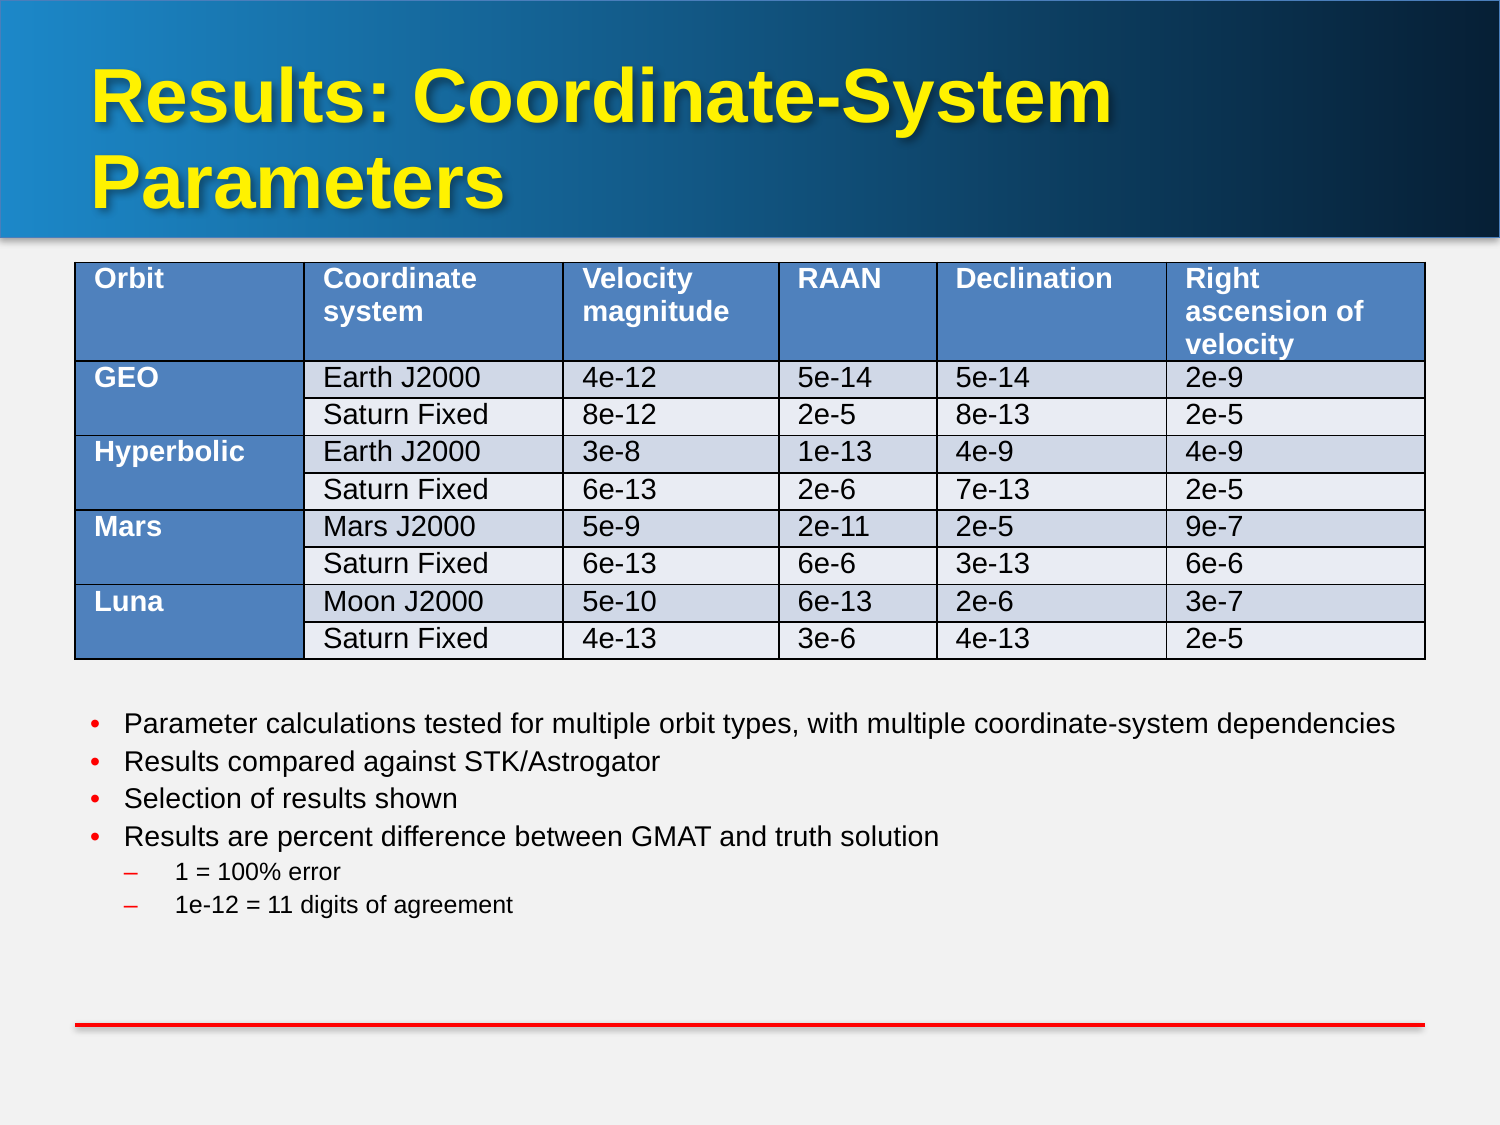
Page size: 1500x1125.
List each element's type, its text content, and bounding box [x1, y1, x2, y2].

table_cell Luna [76, 585, 303, 658]
table_cell GEO [76, 362, 303, 435]
table_header Right ascension of velocity [1167, 263, 1424, 360]
table_cell 5e-14 [780, 362, 936, 397]
table_cell Saturn Fixed [305, 623, 562, 658]
table_cell 3e-6 [780, 623, 936, 658]
table_cell 6e-6 [780, 548, 936, 584]
table_cell Saturn Fixed [305, 399, 562, 435]
table_cell 4e-13 [564, 623, 778, 658]
table_cell 6e-13 [564, 548, 778, 584]
table_cell Mars [76, 511, 303, 584]
table_cell Moon J2000 [305, 585, 562, 621]
table_cell 3e-13 [938, 548, 1166, 584]
table_cell 7e-13 [938, 474, 1166, 509]
table_cell Hyperbolic [76, 436, 303, 509]
table_cell Mars J2000 [305, 511, 562, 546]
table_cell 2e-5 [1167, 399, 1424, 435]
table_cell Earth J2000 [305, 362, 562, 397]
table_header Declination [938, 263, 1166, 360]
table_cell 8e-13 [938, 399, 1166, 435]
table_cell 5e-14 [938, 362, 1166, 397]
table_cell 2e-6 [938, 585, 1166, 621]
table_cell 6e-13 [780, 585, 936, 621]
table_cell 1e-13 [780, 436, 936, 472]
table_cell 6e-6 [1167, 548, 1424, 584]
table_cell 5e-9 [564, 511, 778, 546]
table_cell 4e-9 [1167, 436, 1424, 472]
table_cell 2e-5 [1167, 474, 1424, 509]
table_header Coordinate system [305, 263, 562, 360]
table_cell 3e-8 [564, 436, 778, 472]
table_cell 8e-12 [564, 399, 778, 435]
text_box Parameter calculations tested for multiple orbit types, with multiple coordinate-system dependencies Results compared against STK/Astrogator Selection of results shown Results are percent difference between GMAT and truth solution 1 = 100% error 1e-12 = 11 digits of agreement [74, 699, 1425, 963]
table_cell 6e-13 [564, 474, 778, 509]
table_cell 2e-5 [780, 399, 936, 435]
table_cell 4e-13 [938, 623, 1166, 658]
table_header Velocity magnitude [564, 263, 778, 360]
table_cell Saturn Fixed [305, 474, 562, 509]
table_cell 9e-7 [1167, 511, 1424, 546]
table_cell 4e-12 [564, 362, 778, 397]
table_cell 2e-9 [1167, 362, 1424, 397]
table_cell 2e-6 [780, 474, 936, 509]
table_header Orbit [76, 263, 303, 360]
table_header RAAN [780, 263, 936, 360]
table_cell 2e-11 [780, 511, 936, 546]
table_cell 2e-5 [938, 511, 1166, 546]
table_cell Earth J2000 [305, 436, 562, 472]
table_cell Saturn Fixed [305, 548, 562, 584]
table_cell 4e-9 [938, 436, 1166, 472]
table_cell 3e-7 [1167, 585, 1424, 621]
table_cell 5e-10 [564, 585, 778, 621]
table_cell 2e-5 [1167, 623, 1424, 658]
title Results: Coordinate-System Parameters [75, 45, 1425, 233]
